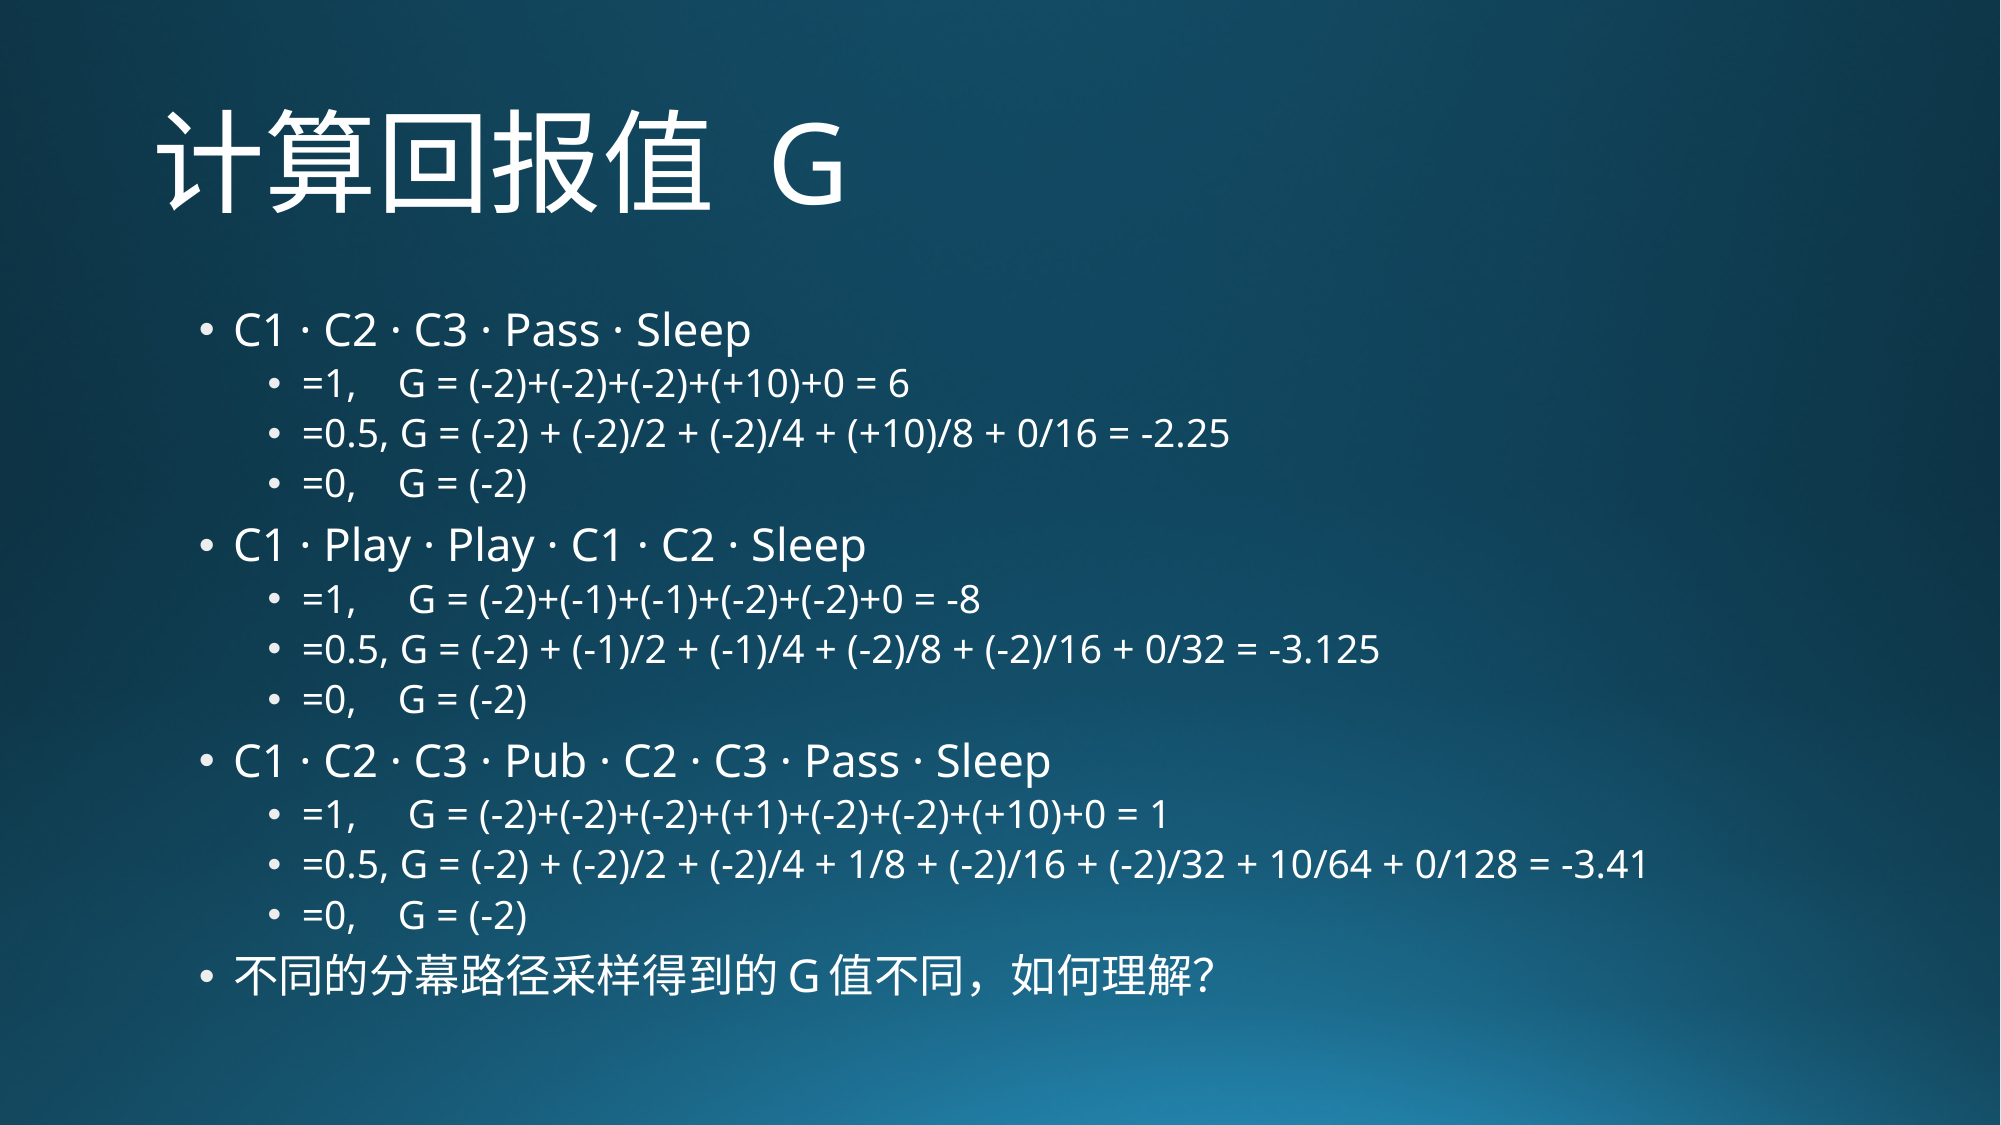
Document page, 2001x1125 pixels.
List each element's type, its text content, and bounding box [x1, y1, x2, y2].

picture [0, 0, 2001, 1125]
title 计算回报值 G [137, 59, 1863, 278]
